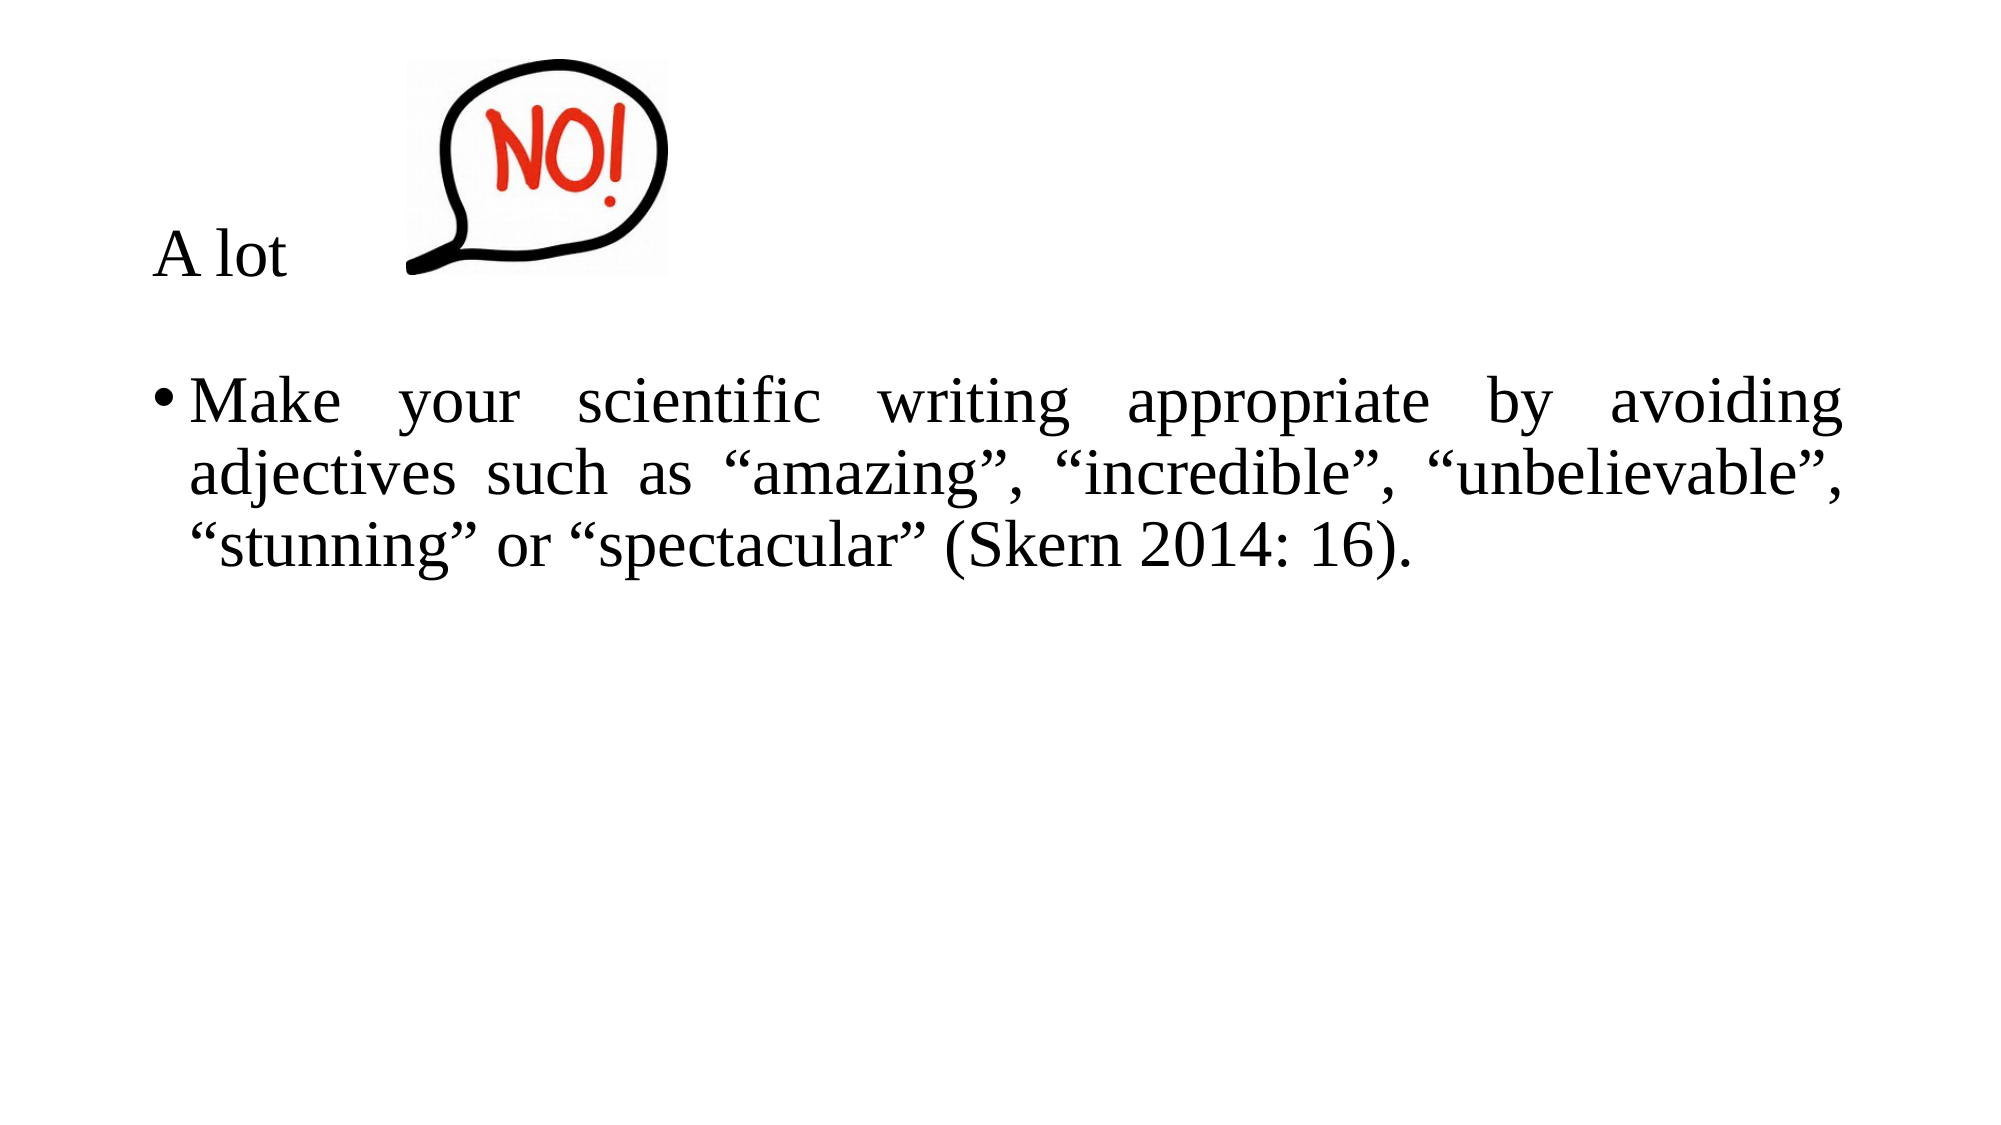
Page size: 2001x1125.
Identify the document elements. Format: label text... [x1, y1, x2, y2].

title A lot [137, 59, 1863, 300]
list Make your scientific writing appropriate by avoiding adjectives such as “amazing”, “incredible”, “unbelievable”, “stunning” or “spectacular” (Skern 2014: 16). [137, 357, 1863, 1014]
picture [406, 59, 668, 275]
